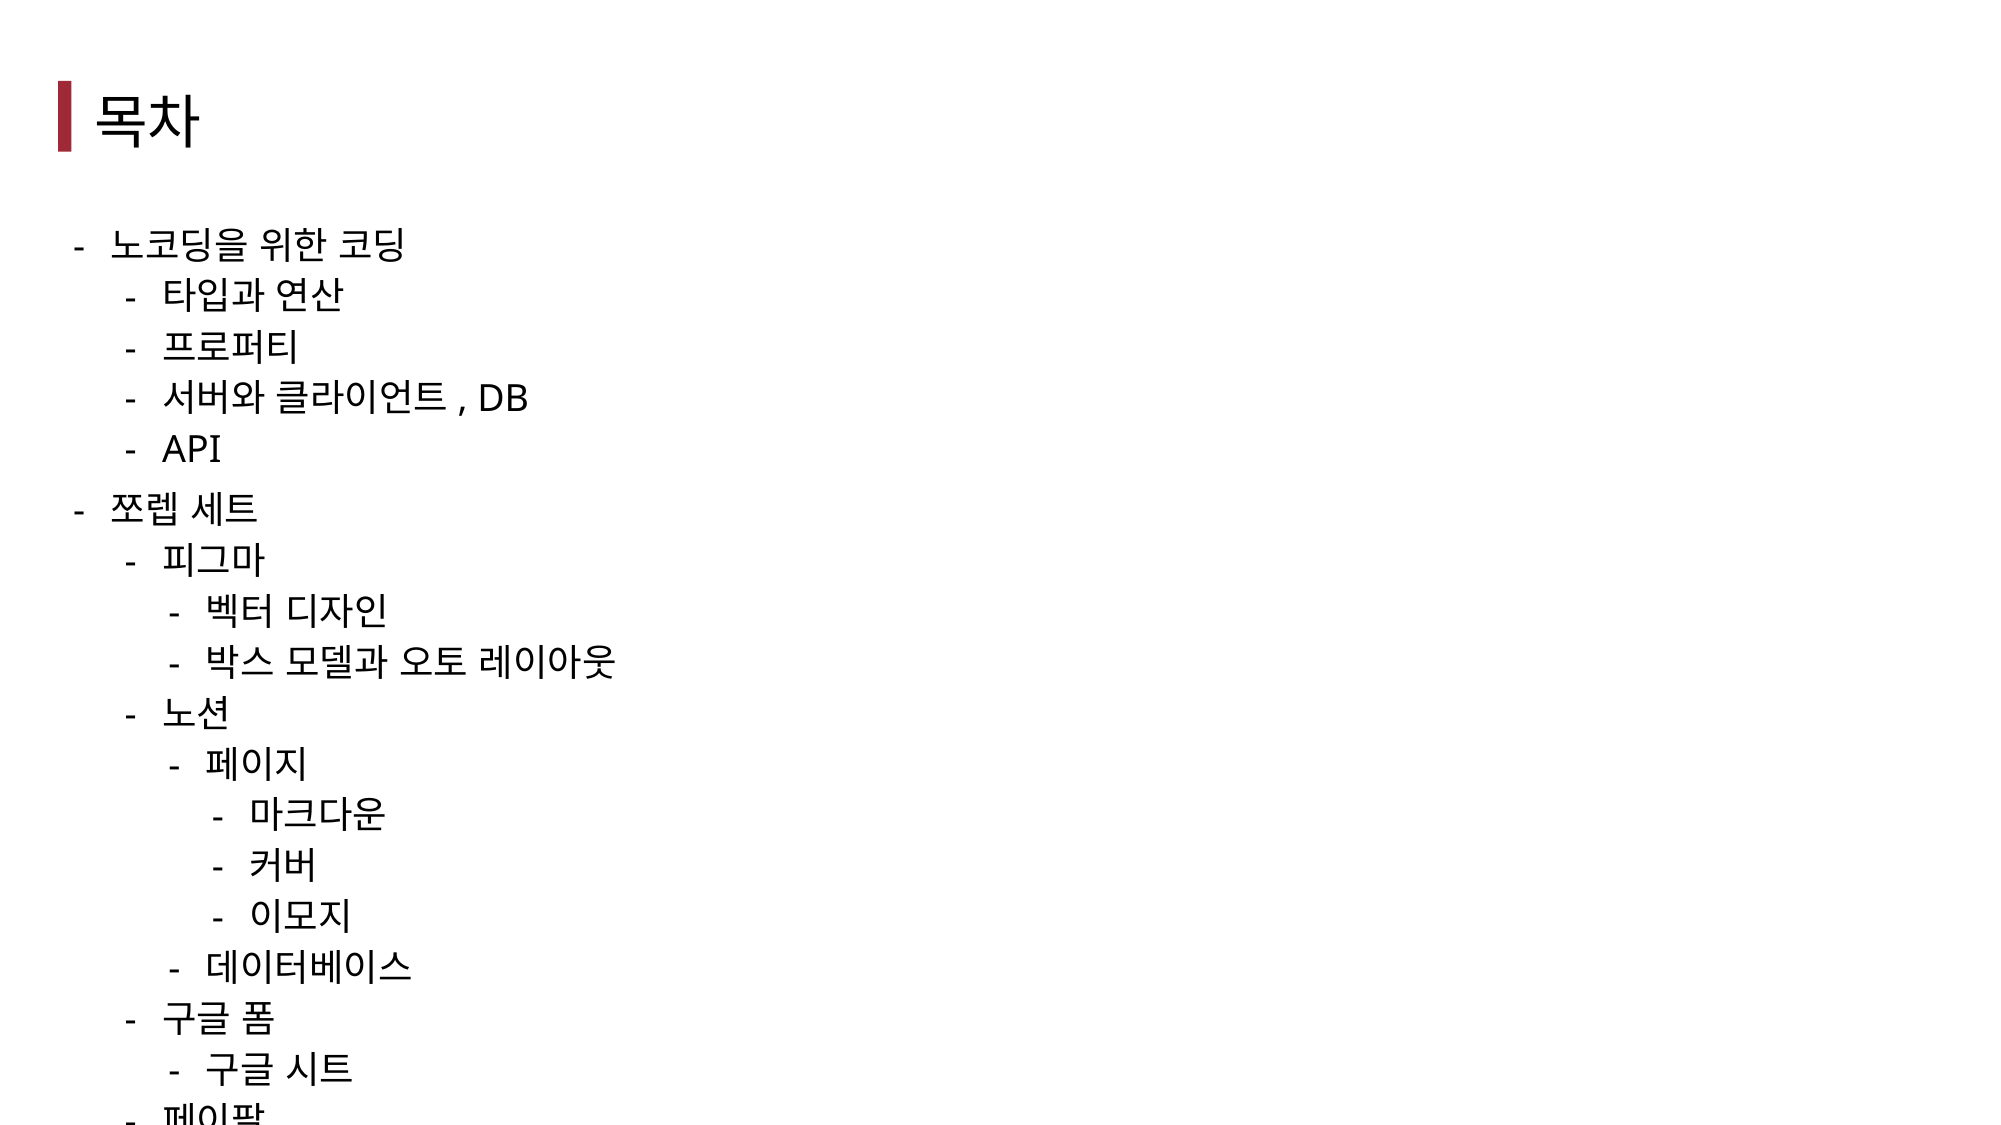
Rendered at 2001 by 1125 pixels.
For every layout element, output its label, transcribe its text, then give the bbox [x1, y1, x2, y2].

title 목차 [79, 67, 1942, 165]
list 노코딩을 위한 코딩 타입과 연산 프로퍼티 서버와 클라이언트, DB API 쪼렙 세트 피그마 벡터 디자인 박스 모델과 오토 레이아웃 노션 페이지 마크다운 커버 이모지 데이터베이스 구글 폼 구글 시트 페이팔 페이플 중수 세트 프레이머 웹플로우 소프터 글라이드 에어테이블 재피어 토스 페이먼츠 고수 세트 버블 프론트엔드 노션 피그마 박스 모델 프레이머 웹플로우 DB 구글 시트 에어테이블 노션 백엔드 재피어 make 버블 결제 로그인 생성형 AI를 가지고 서비스 만들기 [58, 219, 1942, 1075]
